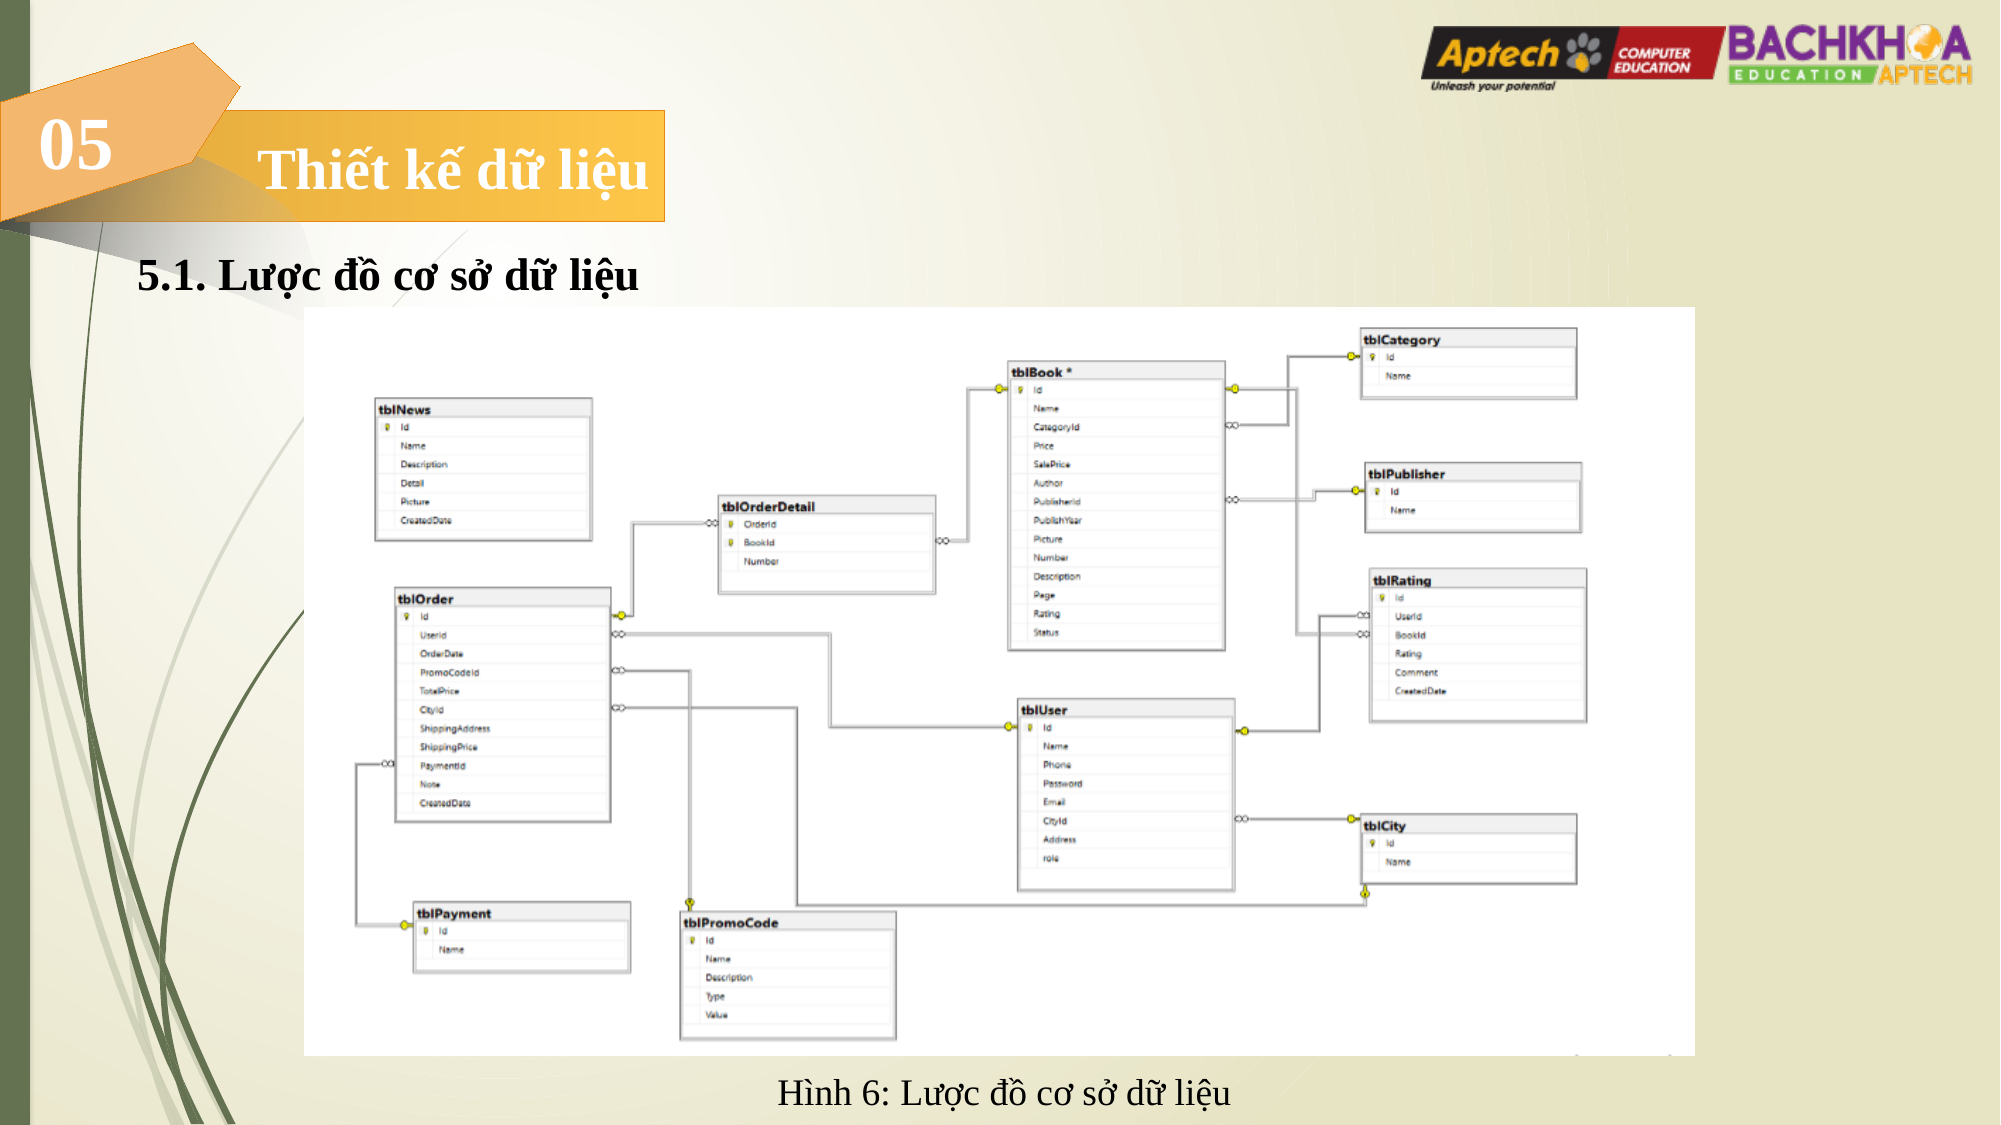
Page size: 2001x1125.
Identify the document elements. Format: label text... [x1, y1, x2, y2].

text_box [0, 42, 666, 314]
picture [303, 307, 1695, 1057]
picture [1421, 23, 1978, 92]
text_box Hình 6: Lược đồ cơ sở dữ liệu [762, 1074, 1247, 1121]
